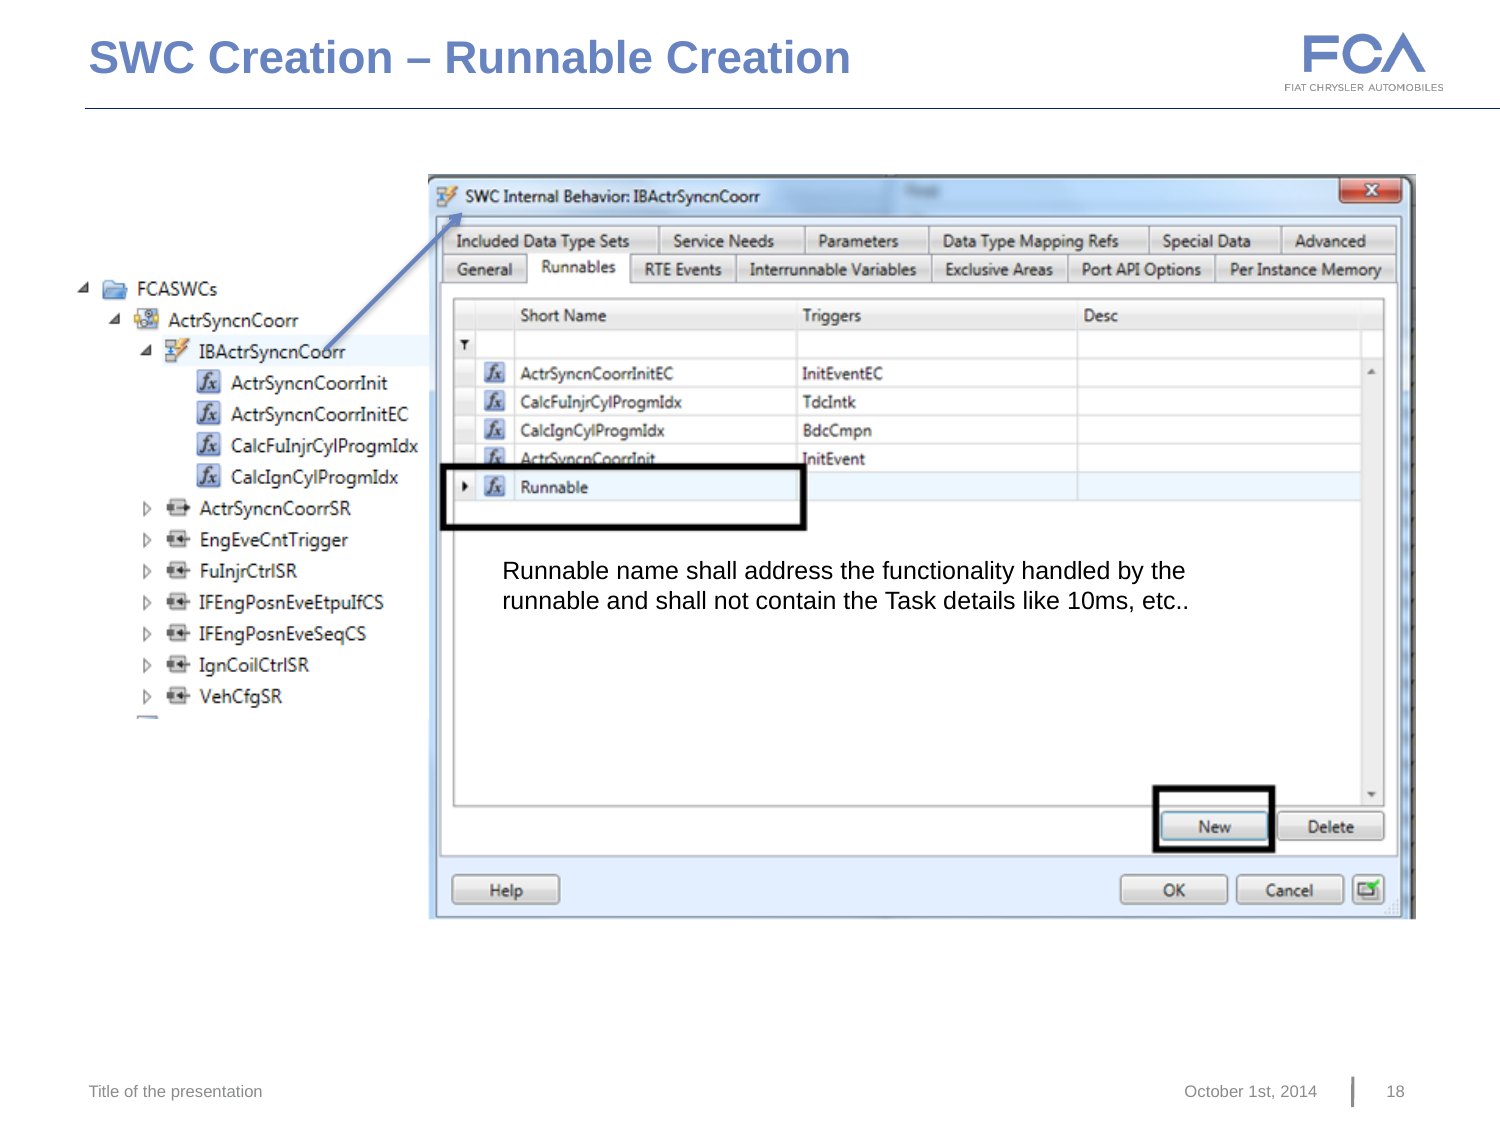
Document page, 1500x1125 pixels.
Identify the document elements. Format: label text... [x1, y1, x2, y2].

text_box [324, 212, 463, 351]
picture [62, 174, 1416, 921]
footer Title of the presentation [88, 1080, 709, 1120]
slide_number 18 [1386, 1080, 1439, 1114]
picture [1285, 32, 1443, 91]
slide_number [1084, 1080, 1318, 1115]
list SWC Creation – Runnable Creation [88, 33, 1082, 87]
